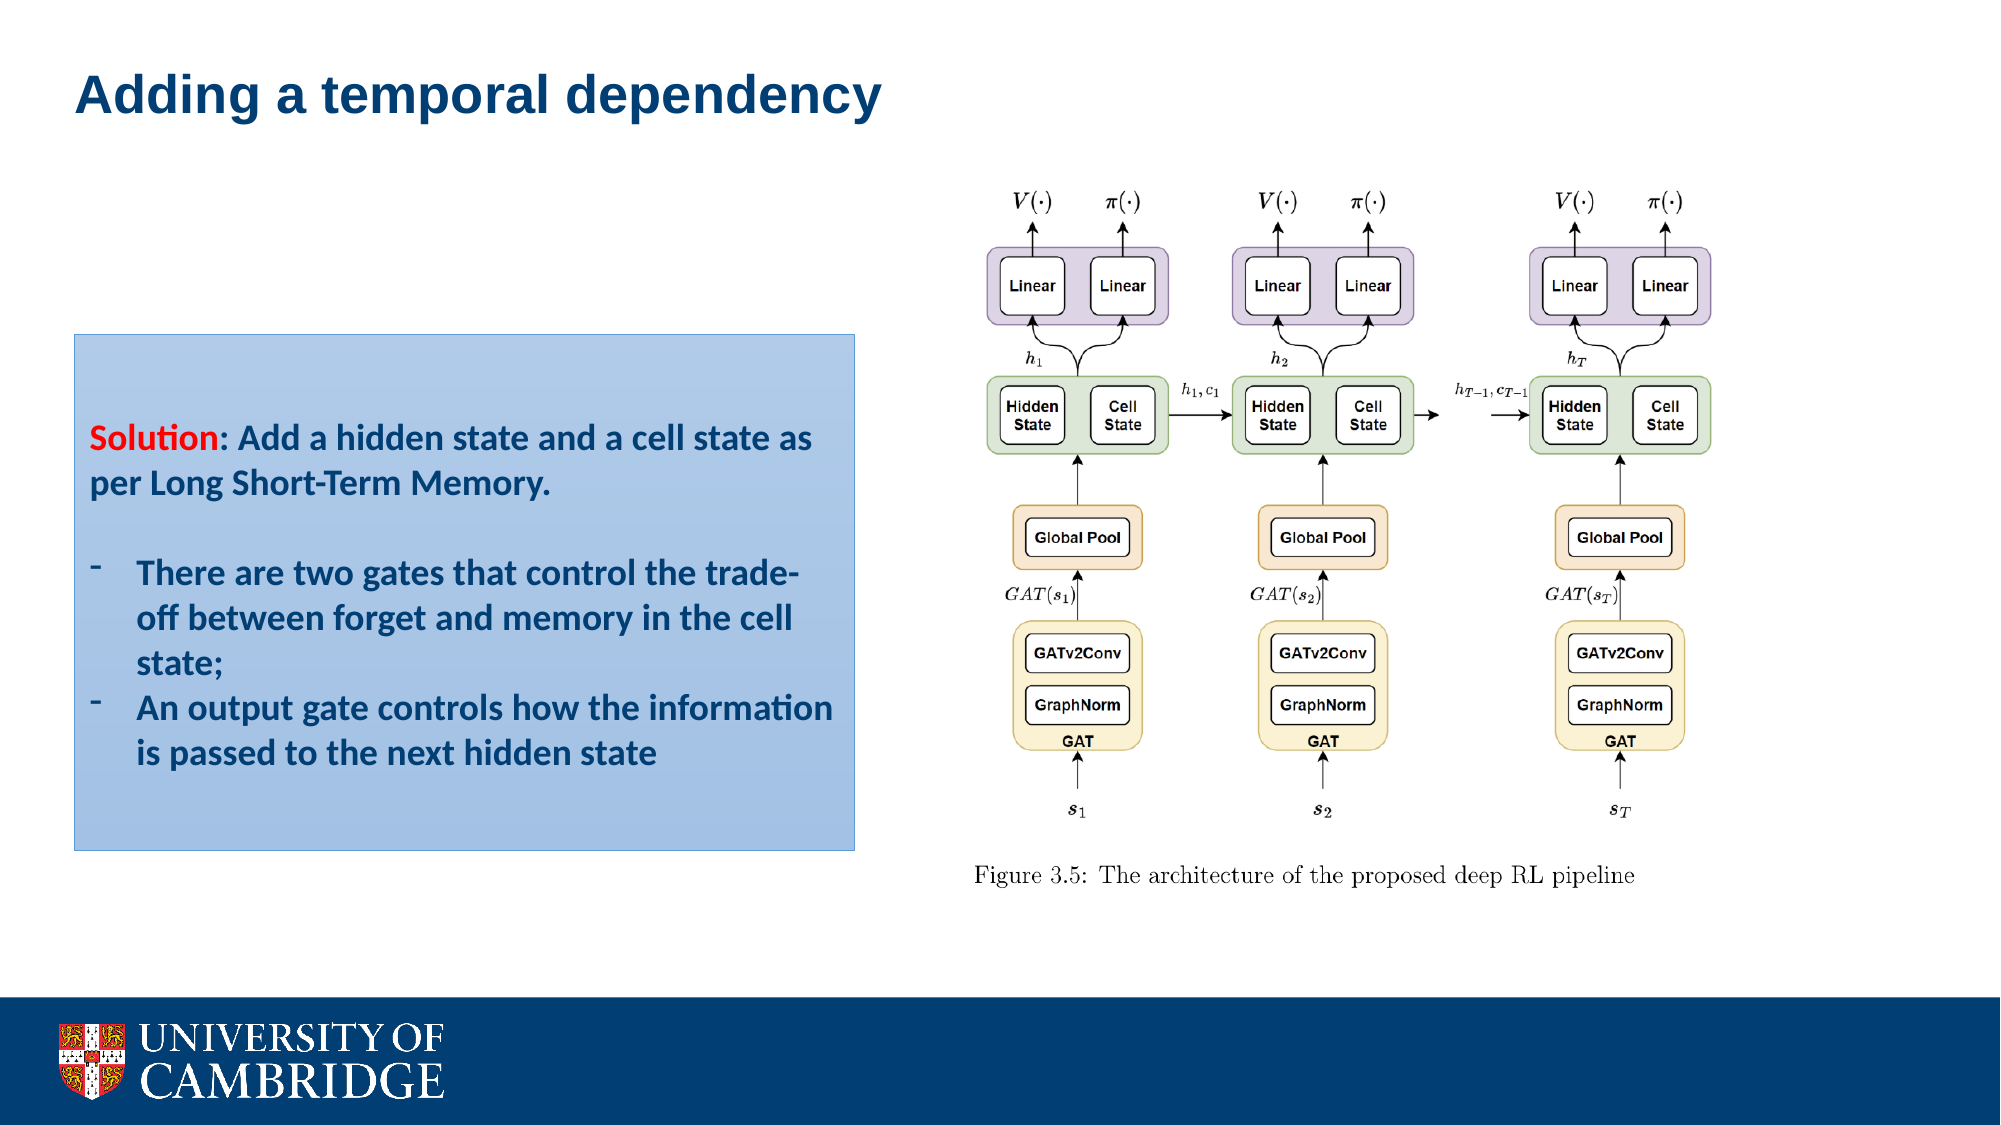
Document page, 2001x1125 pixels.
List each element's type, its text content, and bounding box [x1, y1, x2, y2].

picture [59, 1022, 444, 1100]
picture [919, 152, 1746, 909]
text_box Solution: Add a hidden state and a cell state as per Long Short-Term Memory. There are two gates that control the trade-off between forget and memory in the cell state; An output gate controls how the information is passed to the next hidden state [74, 334, 855, 851]
list Adding a temporal dependency [59, 59, 1916, 153]
